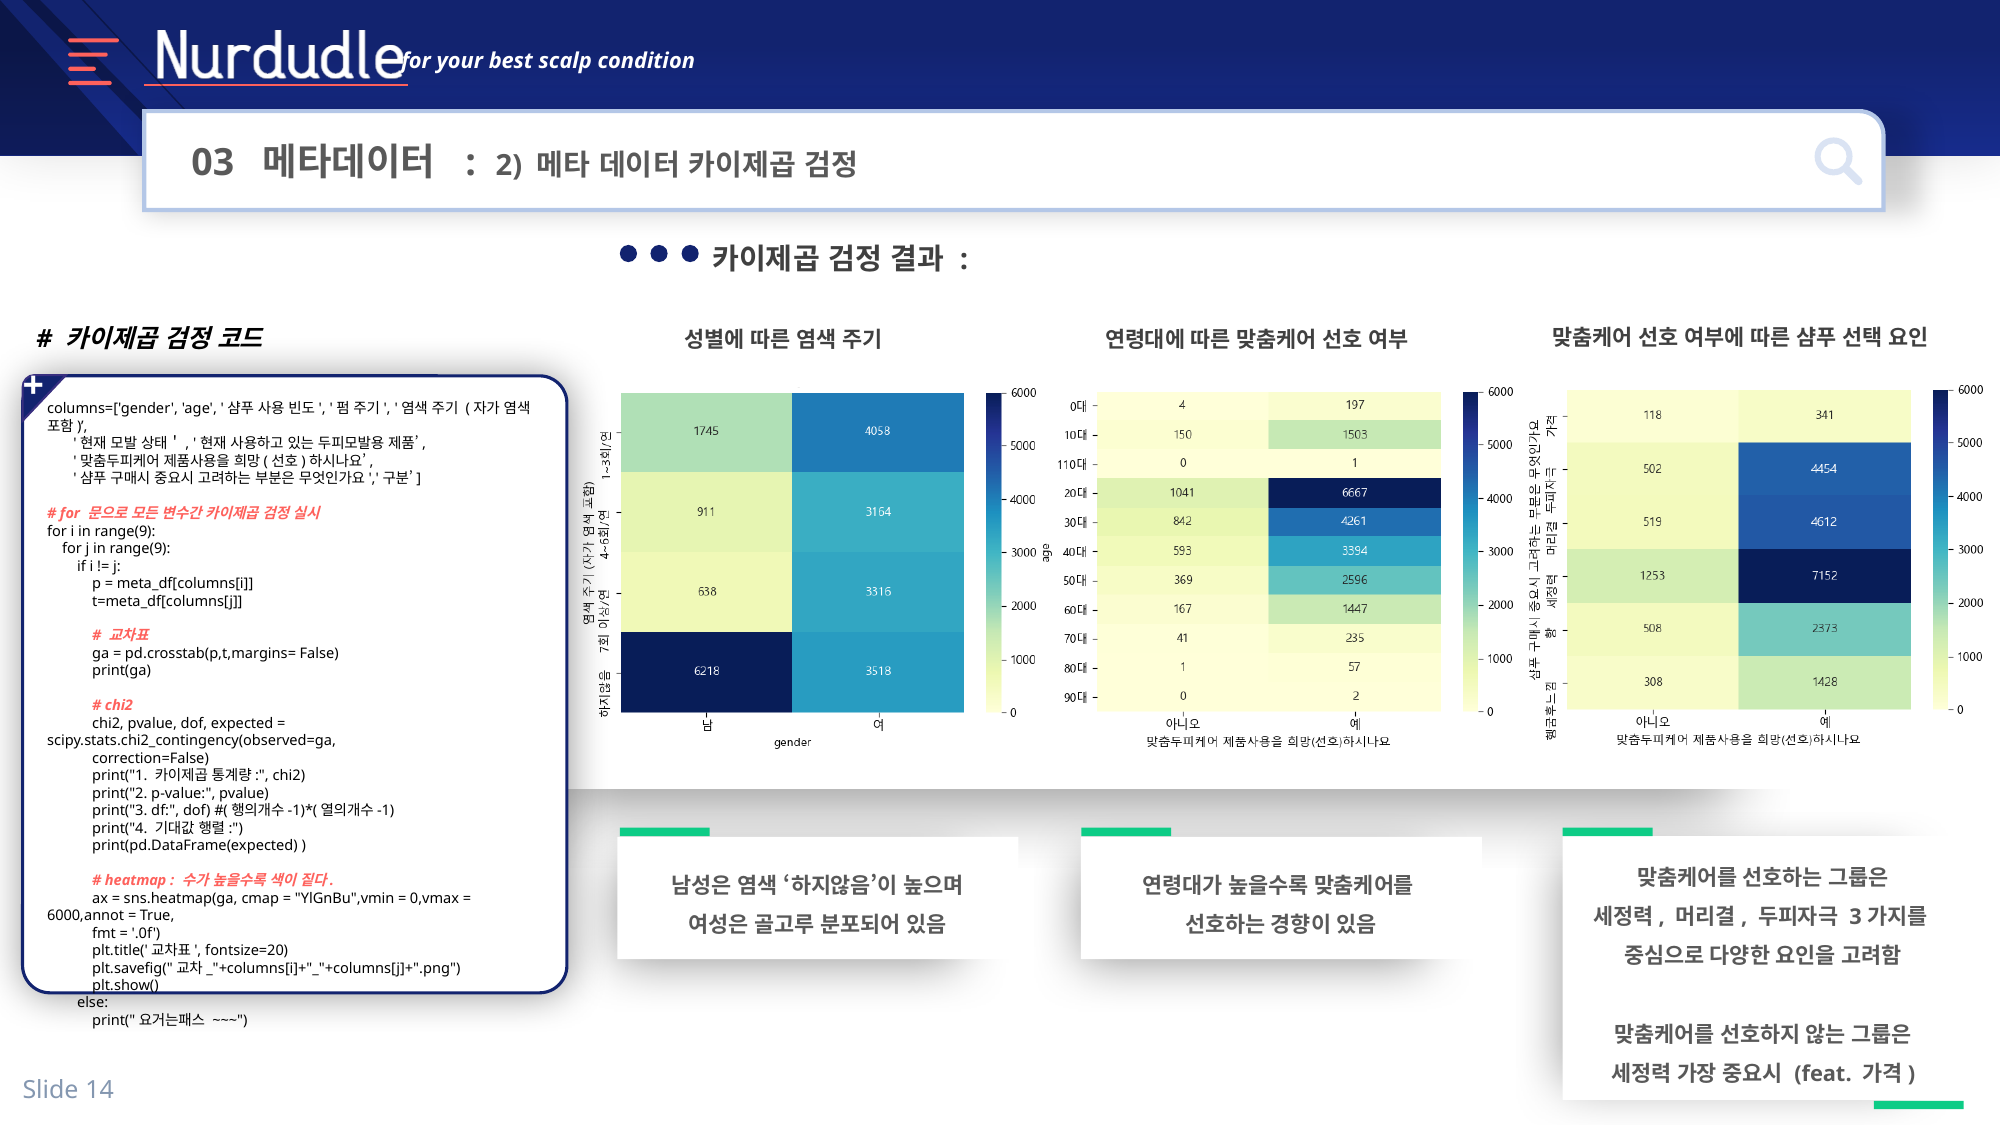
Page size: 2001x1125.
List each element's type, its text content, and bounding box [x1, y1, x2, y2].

text_box [1813, 136, 1864, 187]
text_box # 카이제곱 검정 코드 [21, 315, 356, 361]
text_box [1873, 1100, 1965, 1110]
picture [550, 339, 1997, 758]
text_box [619, 244, 699, 263]
text_box 연령대가 높을수록 맞춤케어를 선호하는 경향이 있음 [1080, 836, 1483, 960]
picture [120, 0, 435, 101]
text_box for your best scalp condition [435, 0, 2000, 156]
text_box 특정 [597, 423, 2000, 790]
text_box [68, 38, 119, 86]
text_box 맞춤케어 선호 여부에 따른 샴푸 선택 요인 [1537, 319, 1989, 339]
text_box [1562, 827, 1654, 837]
text_box 03 메타데이터 : 2) 메타 데이터 카이제곱 검정 [143, 110, 1885, 212]
text_box Slide 14 [7, 1071, 180, 1110]
text_box 성별에 따른 염색 주기 [669, 321, 922, 342]
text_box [0, 0, 229, 156]
text_box columns=['gender', 'age', '샴푸 사용 빈도', '펌 주기', '염색 주기 (자가 염색 포함)’, '현재 모발 상태＇, '현재 사용하고 있는 두피모발용 제품’, '맞춤두피케어 제품사용을 희망(선호)하시나요’, '샴푸 구매시 중요시 고려하는 부분은 무엇인가요','구분’] # for 문으로 모든 변수간 카이제곱 검정 실시 for i in range(9): for j in range(9): if i != j: p = meta_df[columns[i]] t=meta_df[columns[j]] # 교차표 ga = pd.crosstab(p,t,margins= False) print(ga) # chi2 chi2, pvalue, dof, expected = scipy.stats.chi2_contingency(observed=ga, correction=False) print("1. 카이제곱 통계량:", chi2) print("2. p-value:", pvalue) print("3. df:", dof) #(행의개수-1)*(열의개수-1) print("4. 기대값 행렬:") print(pd.DataFrame(expected) ) # heatmap : 수가 높을수록 색이 짙다. ax = sns.heatmap(ga, cmap = "YlGnBu",vmin = 0,vmax = 6000,annot = True, fmt = '.0f') plt.title('교차표', fontsize=20) plt.savefig("교차_"+columns[i]+"_"+columns[j]+".png") plt.show() else: print("요거는패스 ~~~") [32, 993, 562, 1036]
text_box [619, 827, 711, 837]
text_box 연령대에 따른 맞춤케어 선호 여부 [1090, 320, 1467, 341]
text_box [1080, 827, 1172, 837]
text_box 맞춤케어를 선호하는 그룹은 세정력, 머리결, 두피자극 3가지를 중심으로 다양한 요인을 고려함 맞춤케어를 선호하지 않는 그룹은 세정력 가장 중요시 (feat. 가격) [1562, 835, 1965, 1101]
text_box 남성은 염색 ‘하지않음’이 높으며 여성은 골고루 분포되어 있음 [616, 836, 1019, 960]
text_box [22, 374, 567, 993]
text_box 카이제곱 검정 결과 : [697, 236, 1048, 306]
